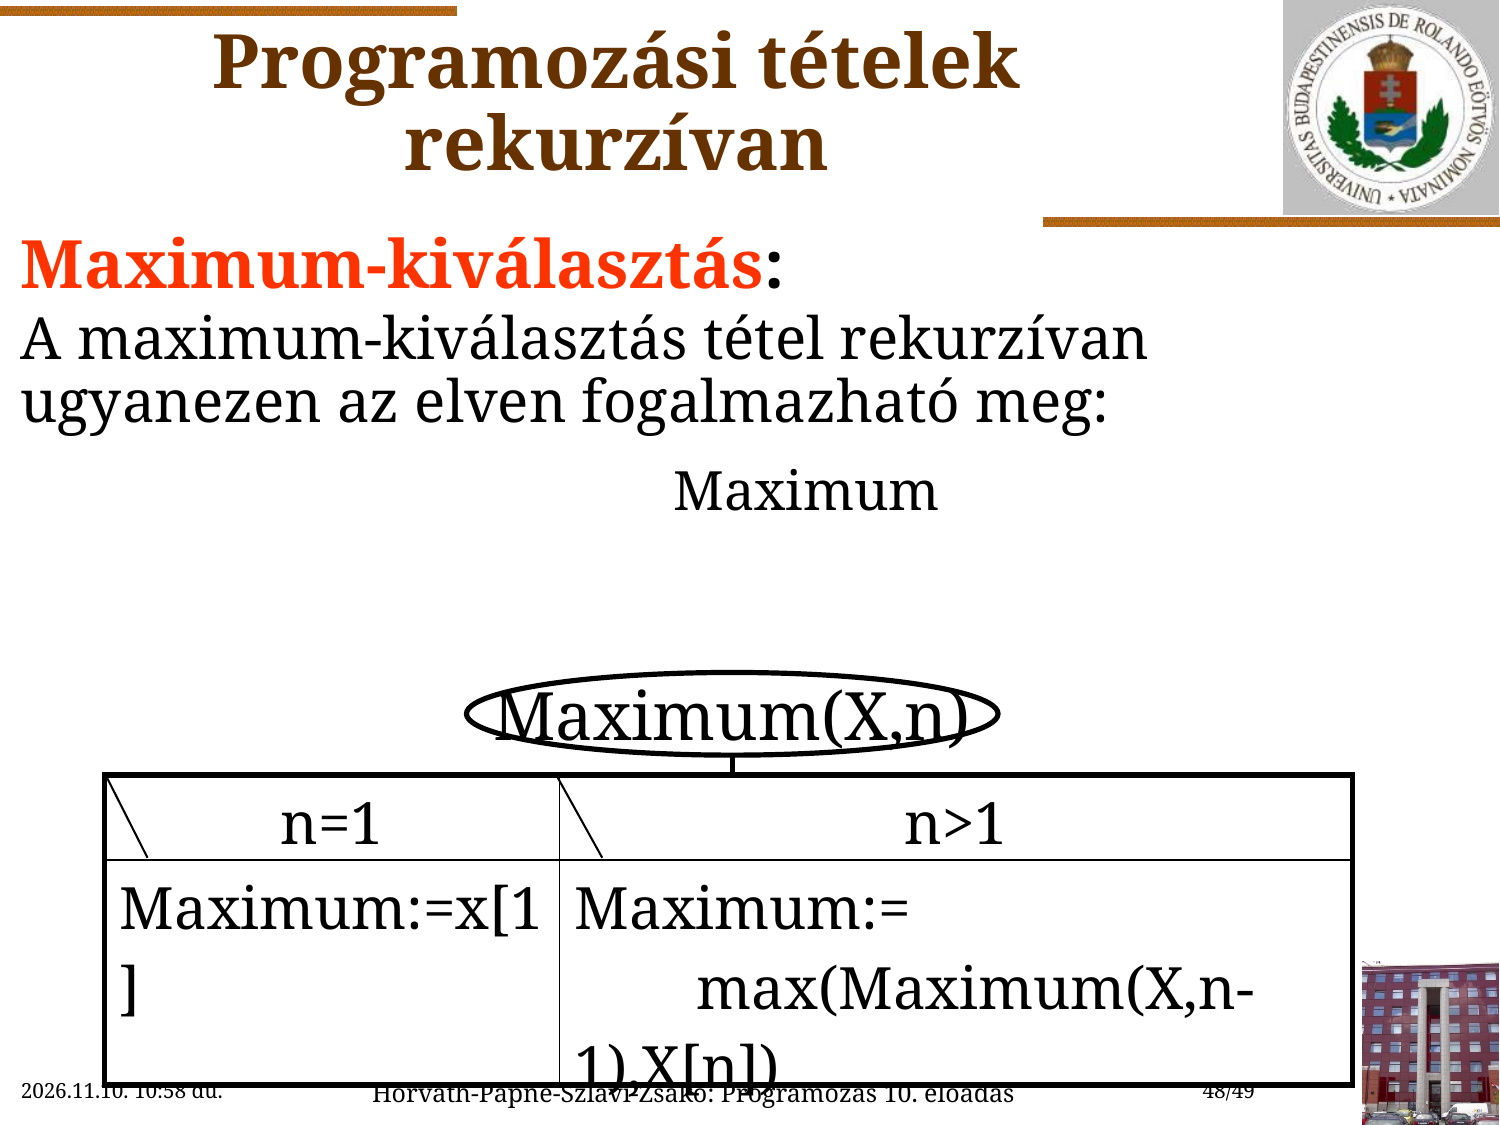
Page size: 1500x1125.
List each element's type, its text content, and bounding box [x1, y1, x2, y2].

picture [1043, 0, 1500, 235]
table_header n>1 [606, 778, 1350, 859]
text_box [554, 772, 603, 858]
slide_number 48/49 [1079, 1070, 1270, 1125]
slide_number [5, 1070, 318, 1125]
table_header n=1 [151, 778, 550, 859]
footer Horváth-Papné-Szlávi-Zsakó: Programozás 10. előadás [318, 1088, 1069, 1125]
text_box Maximum(X,n) [464, 670, 1001, 758]
list Maximum-kiválasztás: A maximum-kiválasztás tétel rekurzívan ugyanezen az elven fogalmazható meg: [5, 220, 1471, 1000]
table_cell Maximum:= max(Maximum(X,n-1),X[n]) [560, 861, 1350, 1082]
title Programozási tételek rekurzívan [0, 14, 1235, 197]
picture [1362, 961, 1499, 1125]
picture [0, 0, 457, 14]
table_cell Maximum:=x[1] [107, 861, 559, 1082]
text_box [104, 772, 148, 858]
